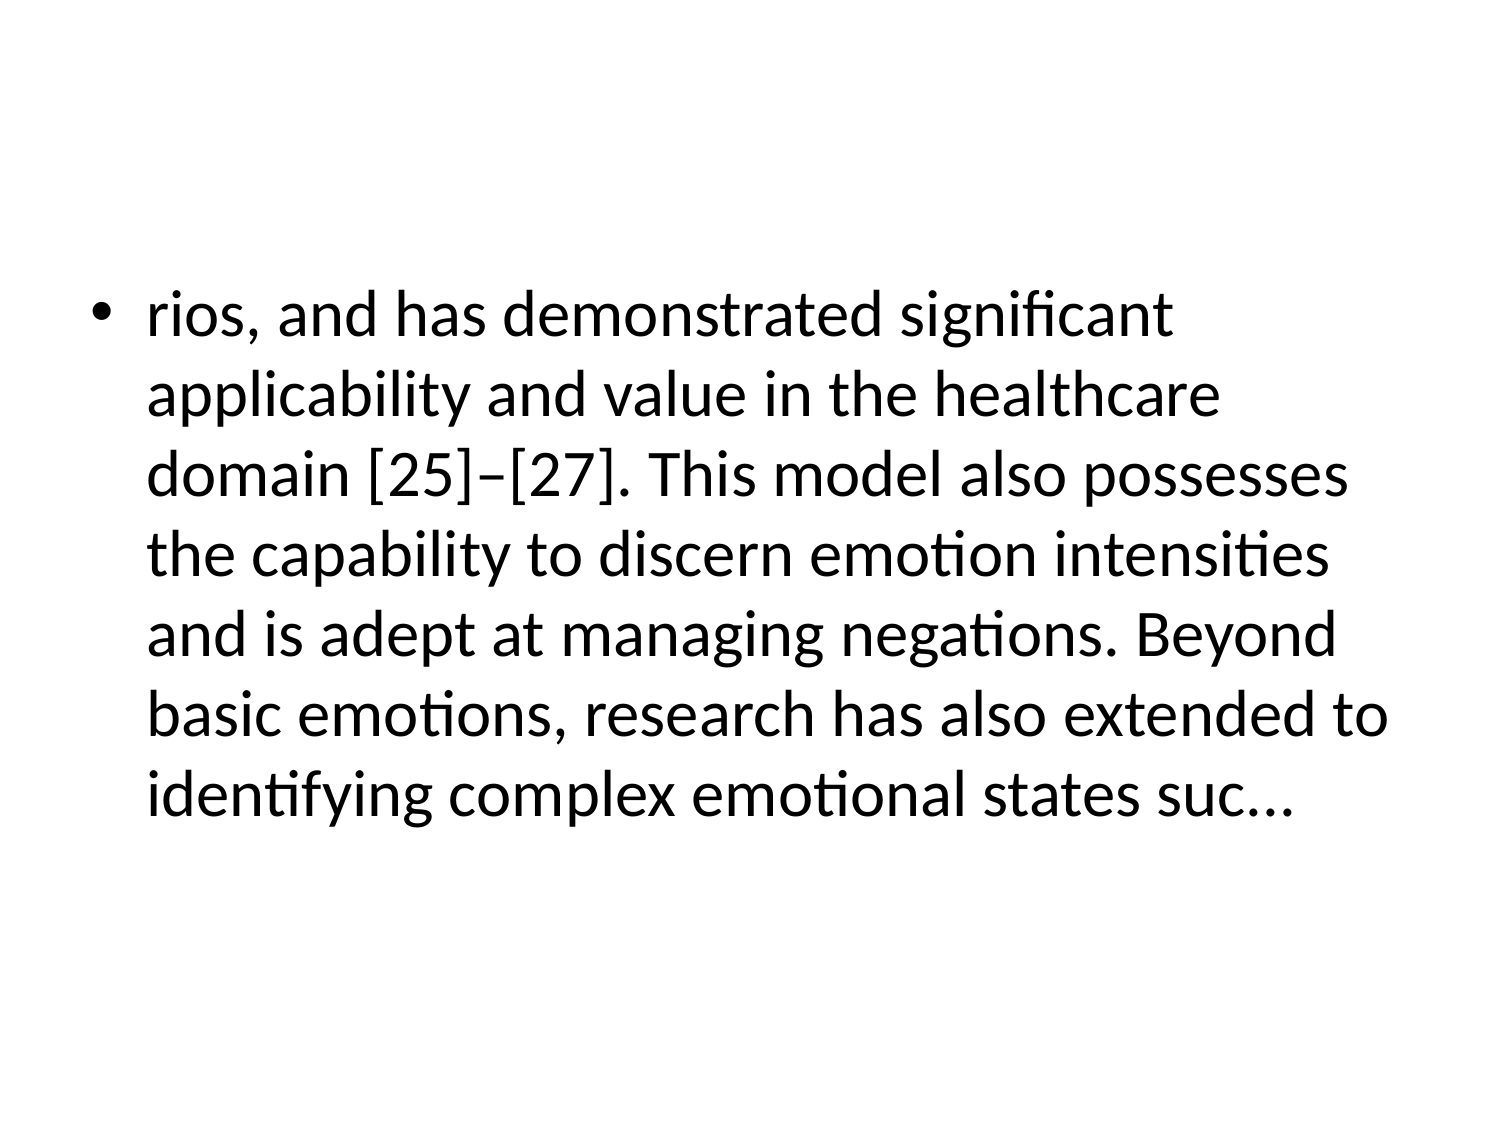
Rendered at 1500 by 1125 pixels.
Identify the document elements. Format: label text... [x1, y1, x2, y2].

list rios, and has demonstrated significant applicability and value in the healthcare domain [25]–[27]. This model also possesses the capability to discern emotion intensities and is adept at managing negations. Beyond basic emotions, research has also extended to identifying complex emotional states suc... [75, 262, 1425, 1005]
